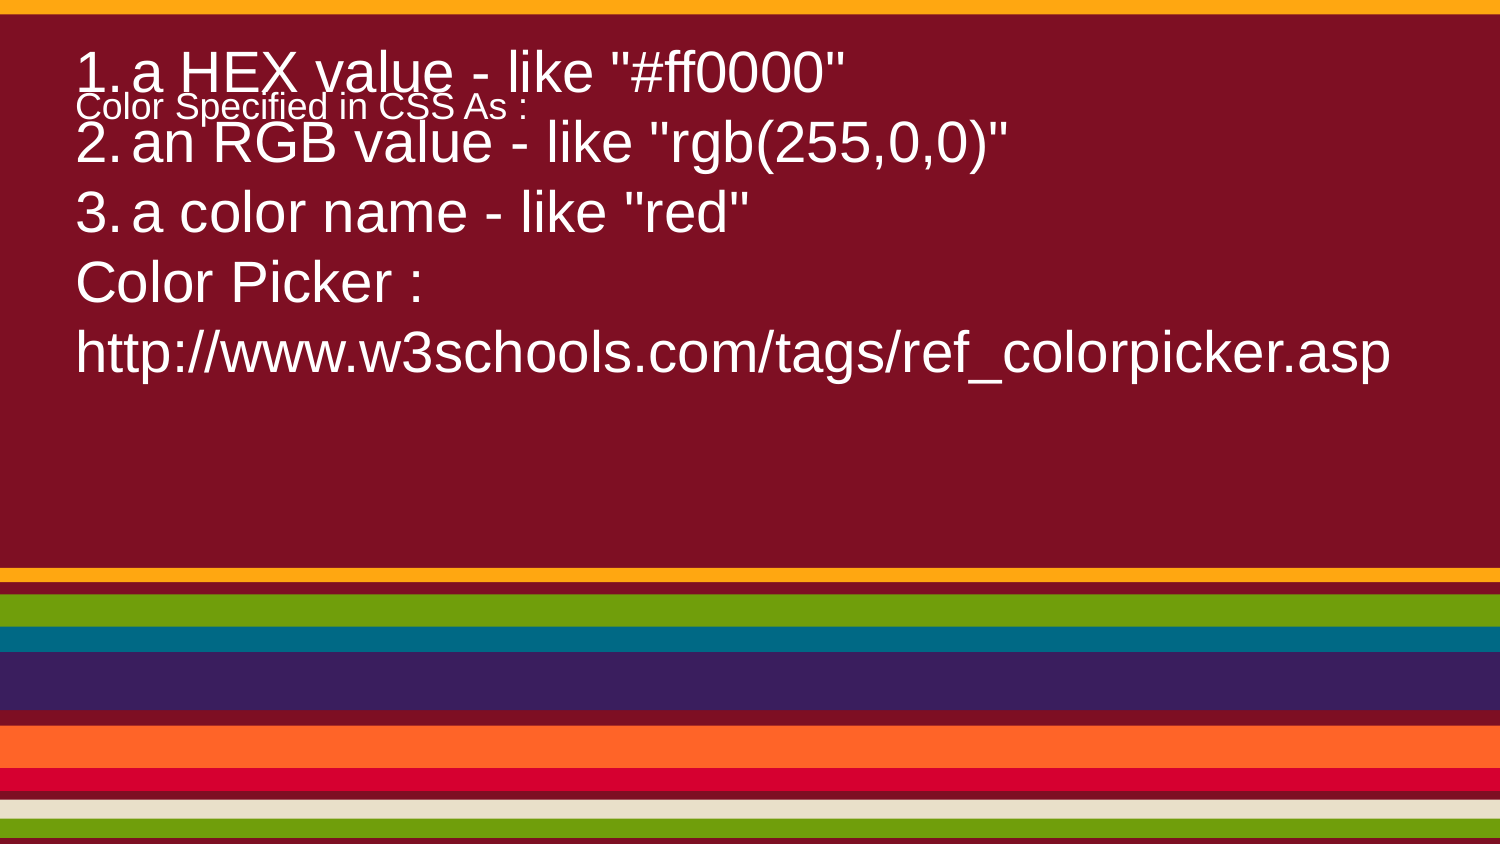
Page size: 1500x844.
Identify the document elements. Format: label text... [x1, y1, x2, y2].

list a HEX value - like "#ff0000" an RGB value - like "rgb(255,0,0)" a color name - like "red" Color Picker : http://www.w3schools.com/tags/ref_colorpicker.asp [75, 33, 1425, 597]
